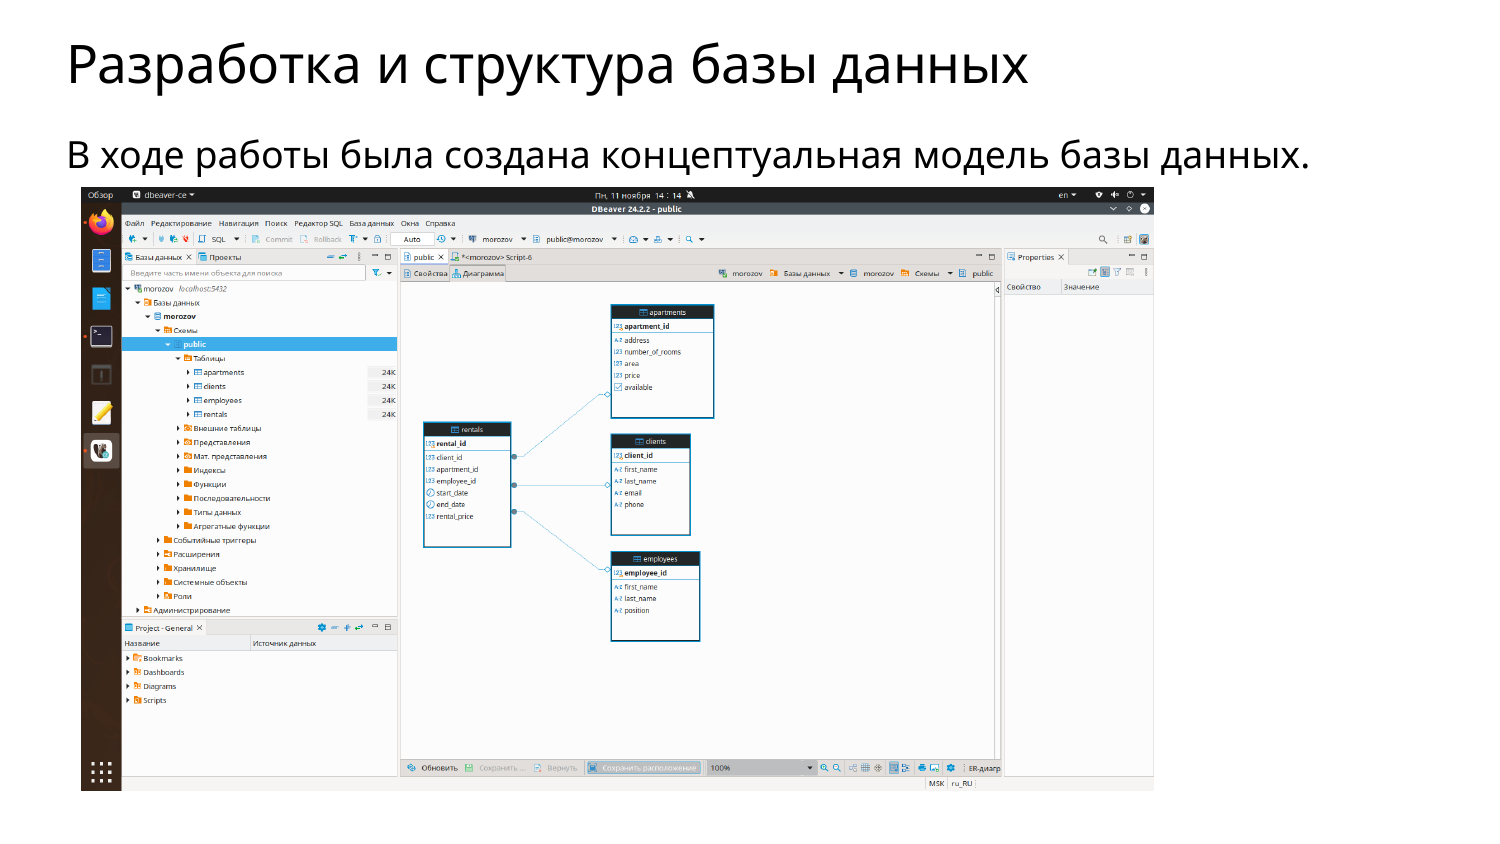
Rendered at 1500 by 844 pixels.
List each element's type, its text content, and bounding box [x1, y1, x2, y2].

title Разработка и структура базы данных [51, 15, 1449, 109]
picture [80, 187, 1154, 791]
list В ходе работы была создана концептуальная модель базы данных. [51, 109, 1449, 670]
